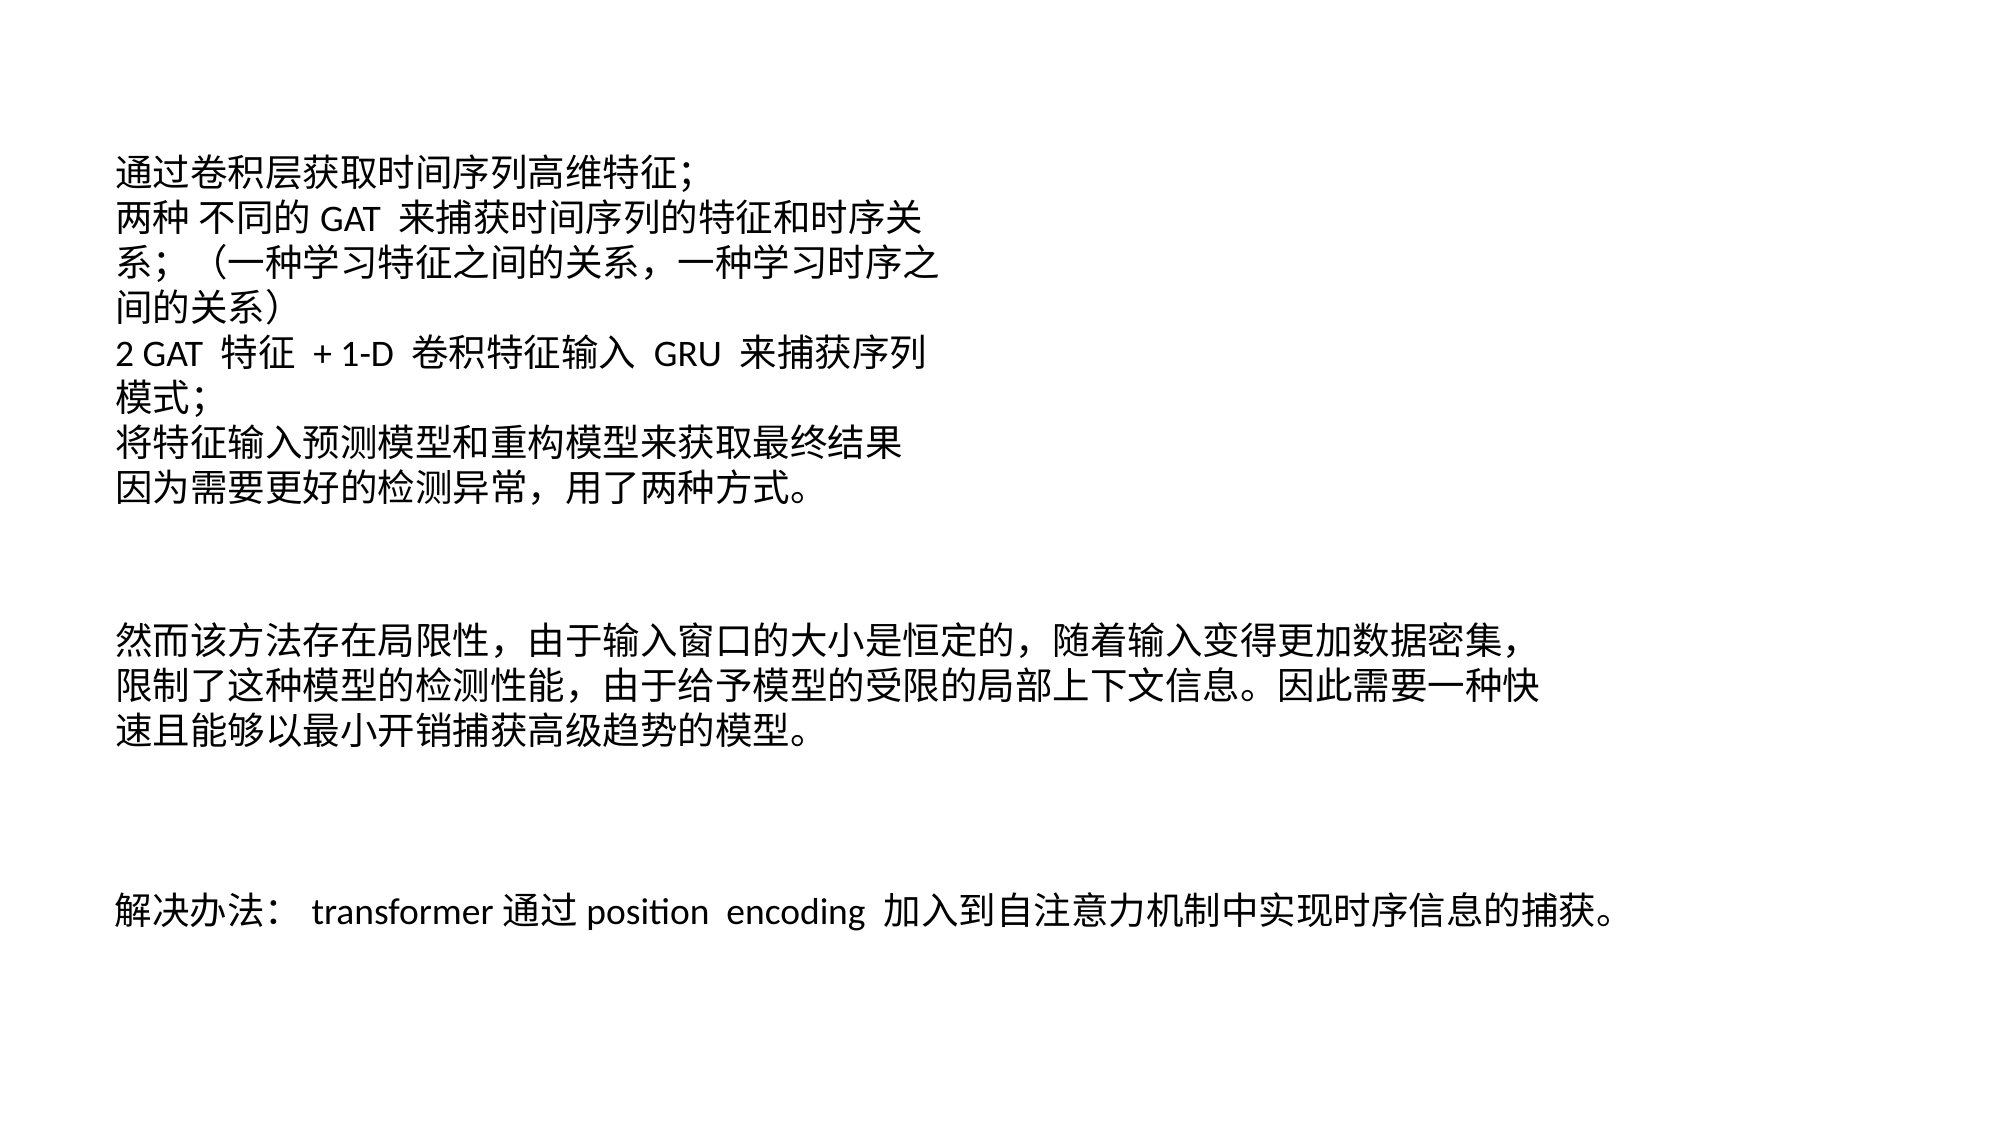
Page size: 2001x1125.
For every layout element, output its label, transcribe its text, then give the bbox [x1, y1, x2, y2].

text_box 解决办法：transformer通过position encoding 加入到自注意力机制中实现时序信息的捕获。 [100, 879, 1804, 939]
text_box 然而该方法存在局限性，由于输入窗口的大小是恒定的，随着输入变得更加数据密集，限制了这种模型的检测性能，由于给予模型的受限的局部上下文信息。因此需要一种快速且能够以最小开销捕获高级趋势的模型。 [100, 610, 1582, 805]
text_box 通过卷积层获取时间序列高维特征； 两种 不同的GAT 来捕获时间序列的特征和时序关系；（一种学习特征之间的关系，一种学习时序之间的关系） 2 GAT 特征 + 1-D 卷积特征输入 GRU 来捕获序列模式； 将特征输入预测模型和重构模型来获取最终结果 因为需要更好的检测异常，用了两种方式。 [100, 141, 971, 517]
